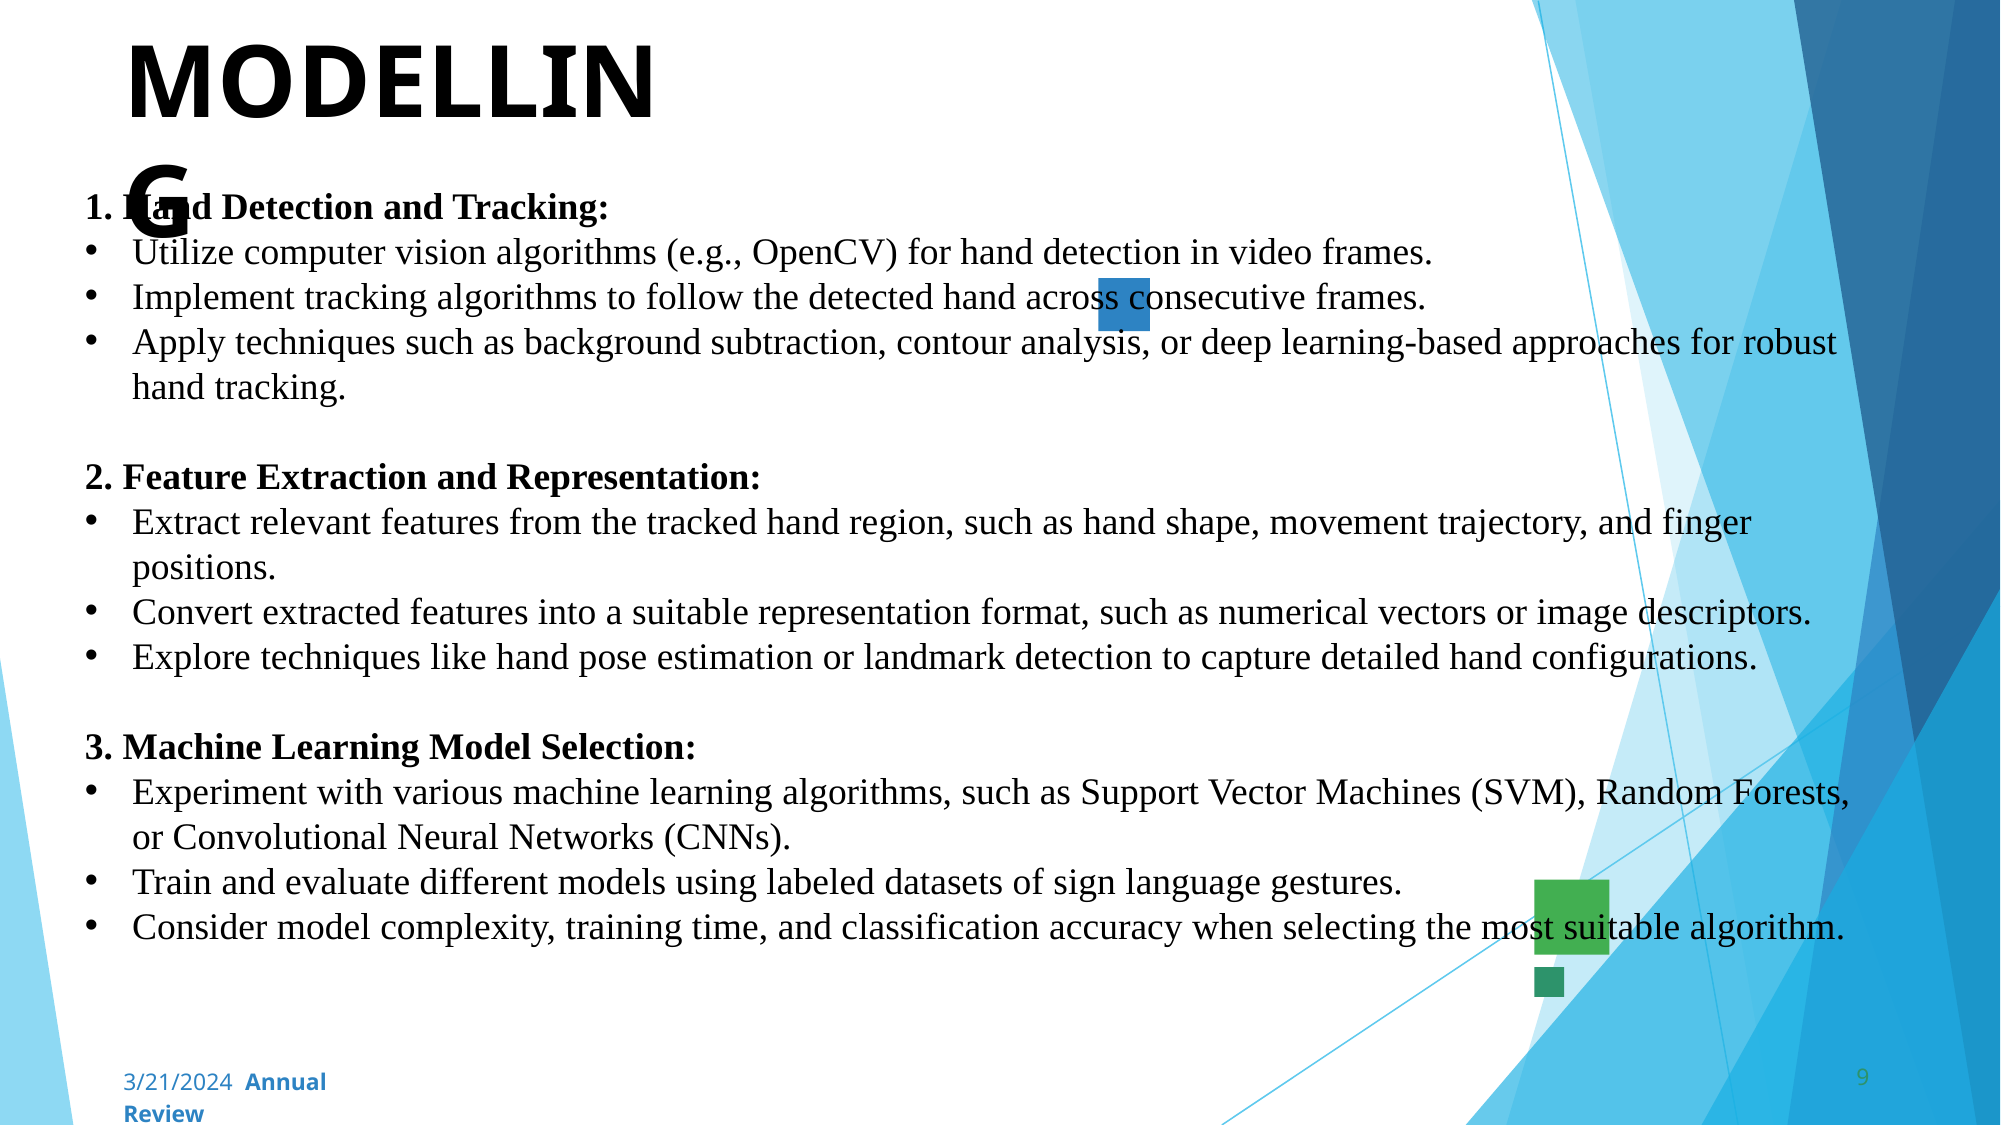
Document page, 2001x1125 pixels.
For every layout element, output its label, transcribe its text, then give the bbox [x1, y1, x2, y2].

text_box 1. Hand Detection and Tracking: Utilize computer vision algorithms (e.g., OpenCV) for hand detection in video frames. Implement tracking algorithms to follow the detected hand across consecutive frames. Apply techniques such as background subtraction, contour analysis, or deep learning-based approaches for robust hand tracking. 2. Feature Extraction and Representation: Extract relevant features from the tracked hand region, such as hand shape, movement trajectory, and finger positions. Convert extracted features into a suitable representation format, such as numerical vectors or image descriptors. Explore techniques like hand pose estimation or landmark detection to capture detailed hand configurations. 3. Machine Learning Model Selection: Experiment with various machine learning algorithms, such as Support Vector Machines (SVM), Random Forests, or Convolutional Neural Networks (CNNs). Train and evaluate different models using labeled datasets of sign language gestures. Consider model complexity, training time, and classification accuracy when selecting the most suitable algorithm. [83, 180, 1870, 948]
slide_number 9 [1849, 1061, 1890, 1125]
text_box [1534, 948, 1610, 955]
title MODELLING [121, 15, 664, 258]
text_box [1534, 967, 1565, 997]
text_box 3/21/2024 Annual Review [123, 1063, 415, 1125]
